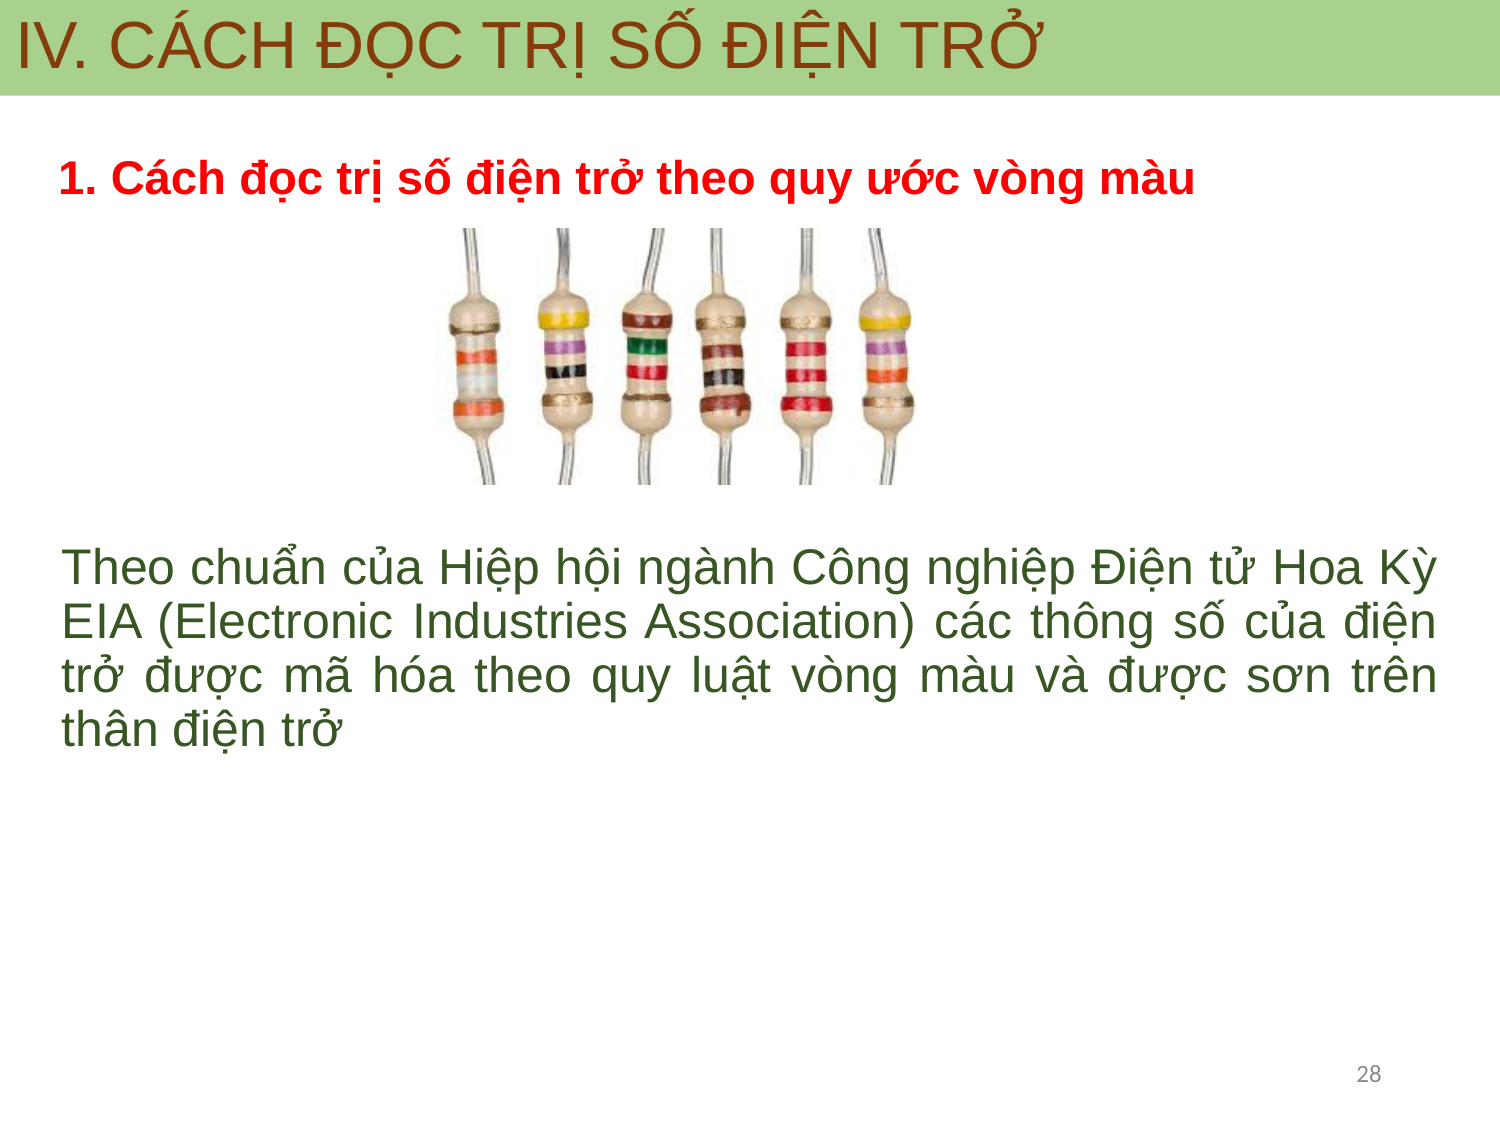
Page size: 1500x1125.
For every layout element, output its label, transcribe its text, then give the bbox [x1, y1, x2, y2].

slide_number 28 [1059, 1042, 1397, 1103]
title IV. CÁCH ĐỌC TRỊ SỐ ĐIỆN TRỞ [0, 0, 1500, 96]
text_box Theo chuẩn của Hiệp hội ngành Công nghiệp Điện tử Hoa Kỳ EIA (Electronic Industries Association) các thông số của điện trở được mã hóa theo quy luật vòng màu và được sơn trên thân điện trở [46, 600, 1453, 699]
picture [435, 228, 917, 485]
text_box 1. Cách đọc trị số điện trở theo quy ước vòng màu [43, 130, 1450, 229]
